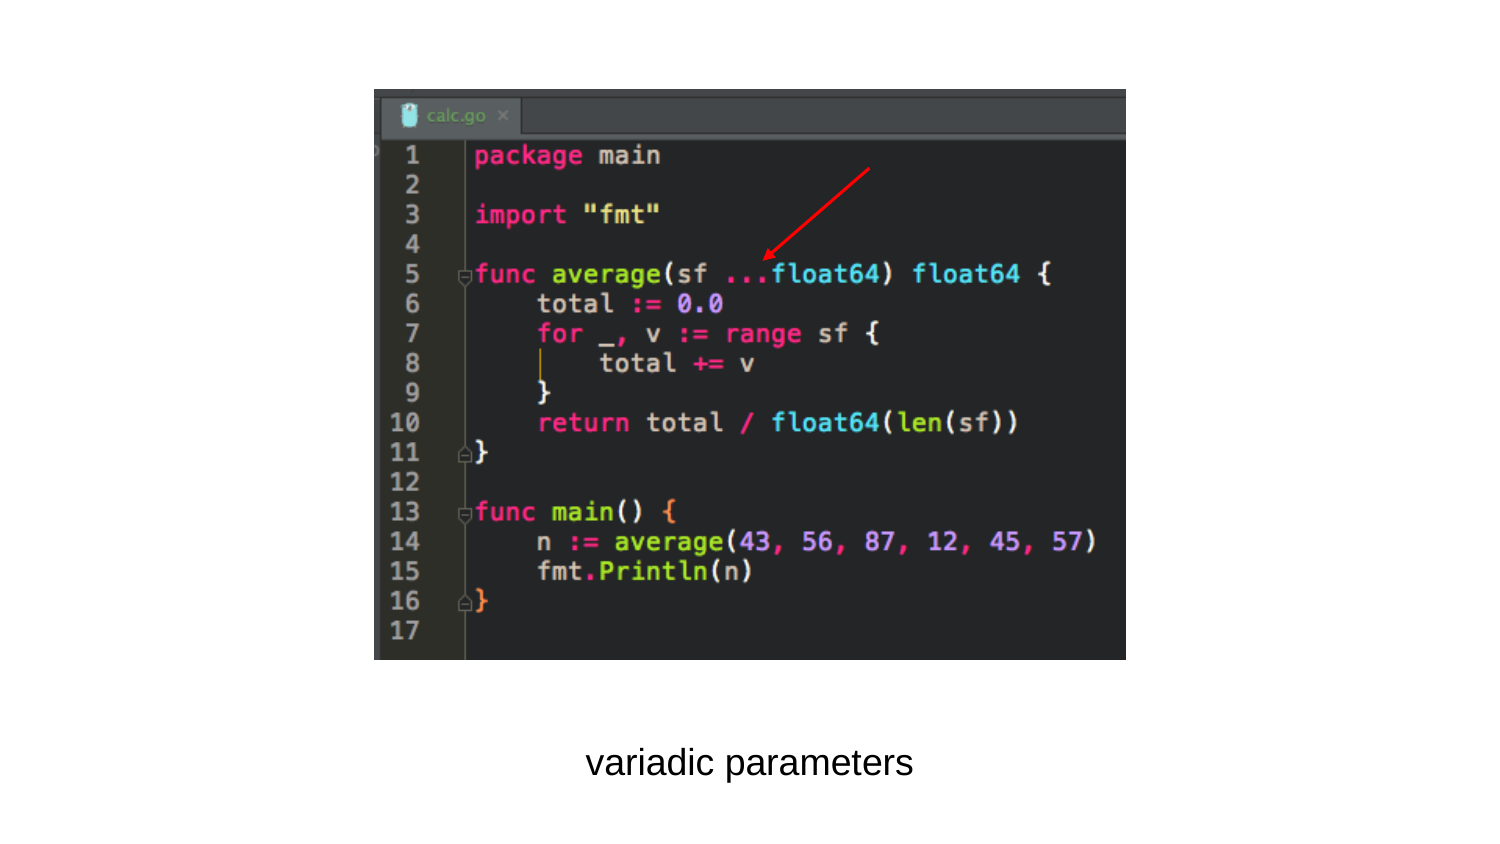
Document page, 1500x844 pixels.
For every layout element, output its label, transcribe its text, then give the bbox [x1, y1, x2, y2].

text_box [762, 167, 870, 262]
list variadic parameters [75, 722, 1425, 808]
picture [373, 89, 1126, 661]
